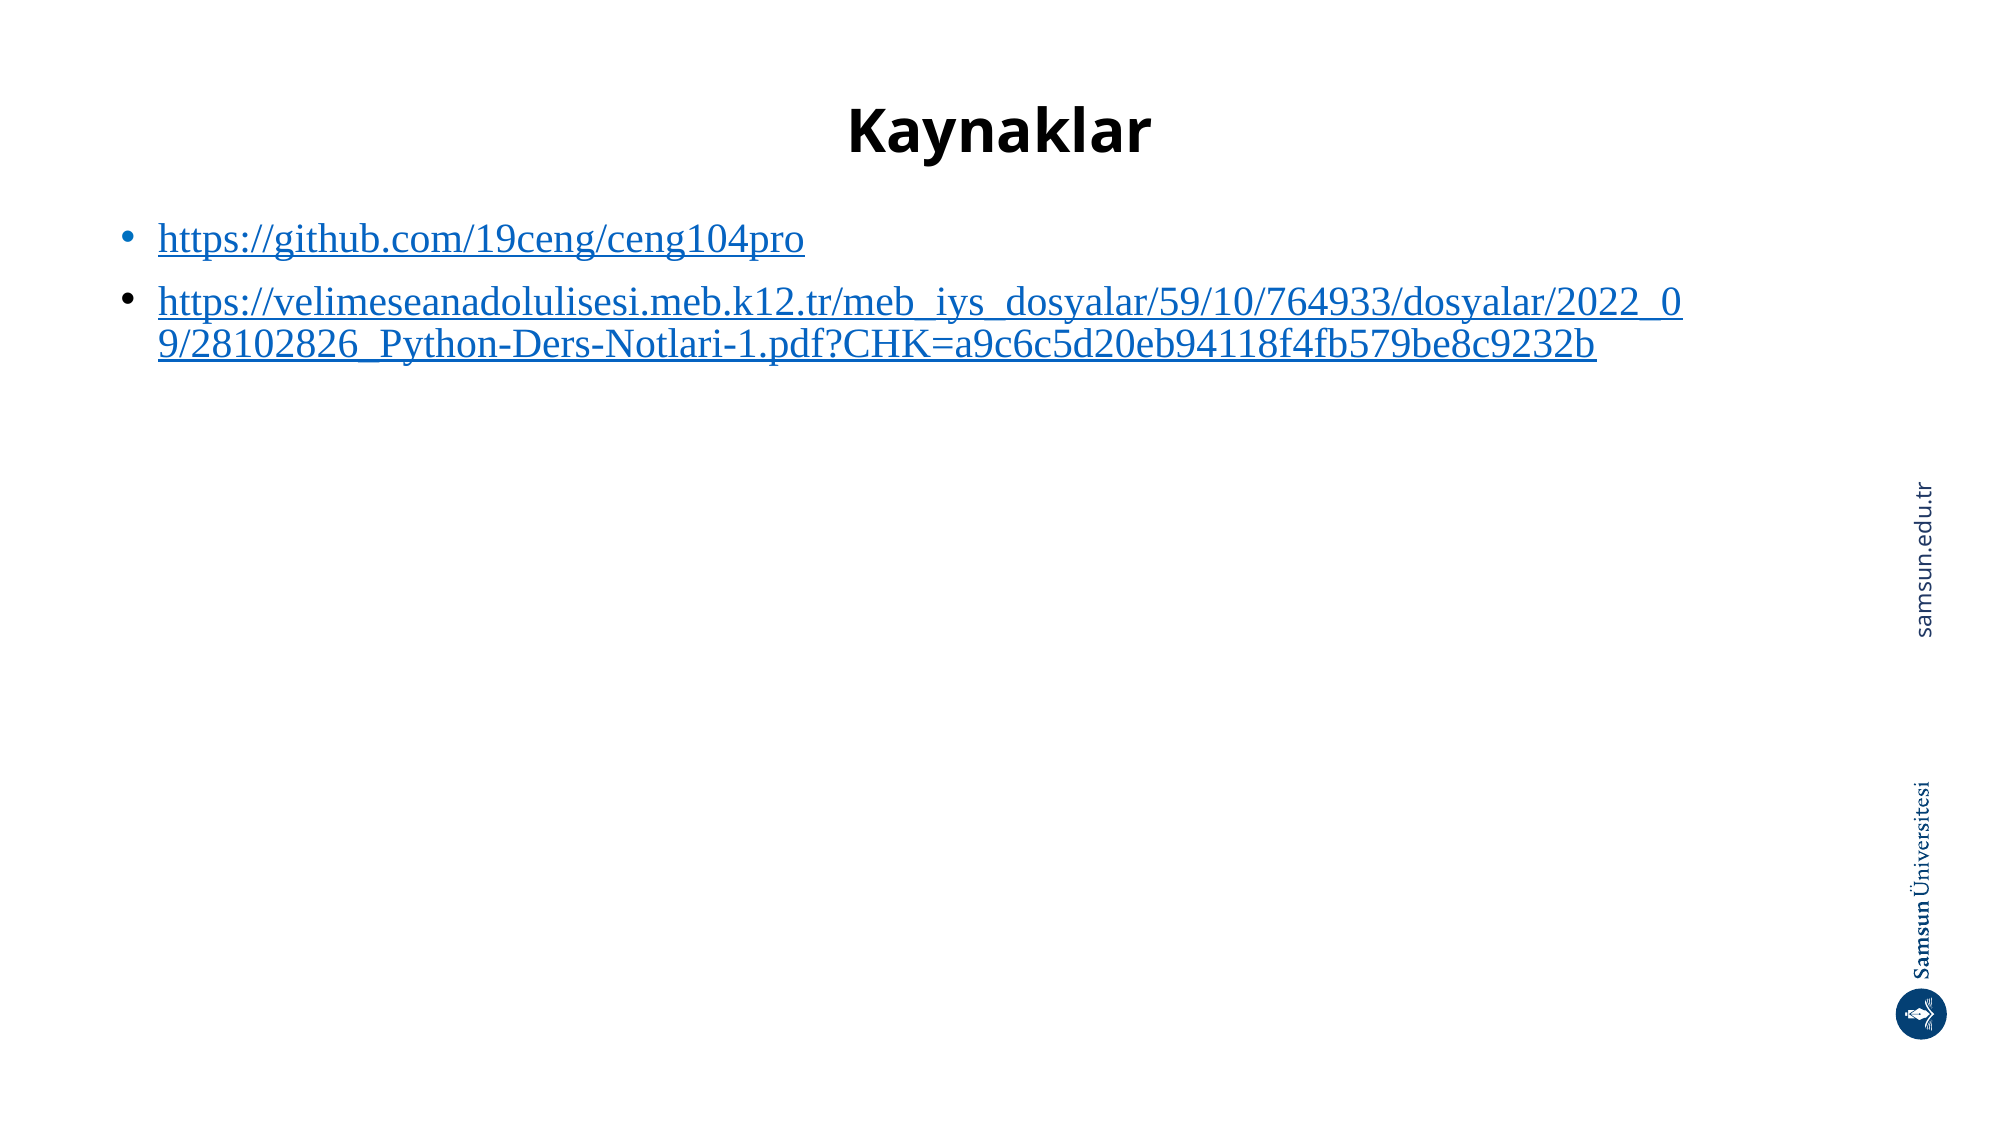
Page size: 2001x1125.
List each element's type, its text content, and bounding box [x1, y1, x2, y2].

title Kaynaklar [105, 52, 1895, 204]
text_box https://github.com/19ceng/ceng104pro https://velimeseanadolulisesi.meb.k12.tr/meb_iys_dosyalar/59/10/764933/dosyalar/2022_09/28102826_Python-Ders-Notlari-1.pdf?CHK=a9c6c5d20eb94118f4fb579be8c9232b [105, 203, 1709, 1046]
